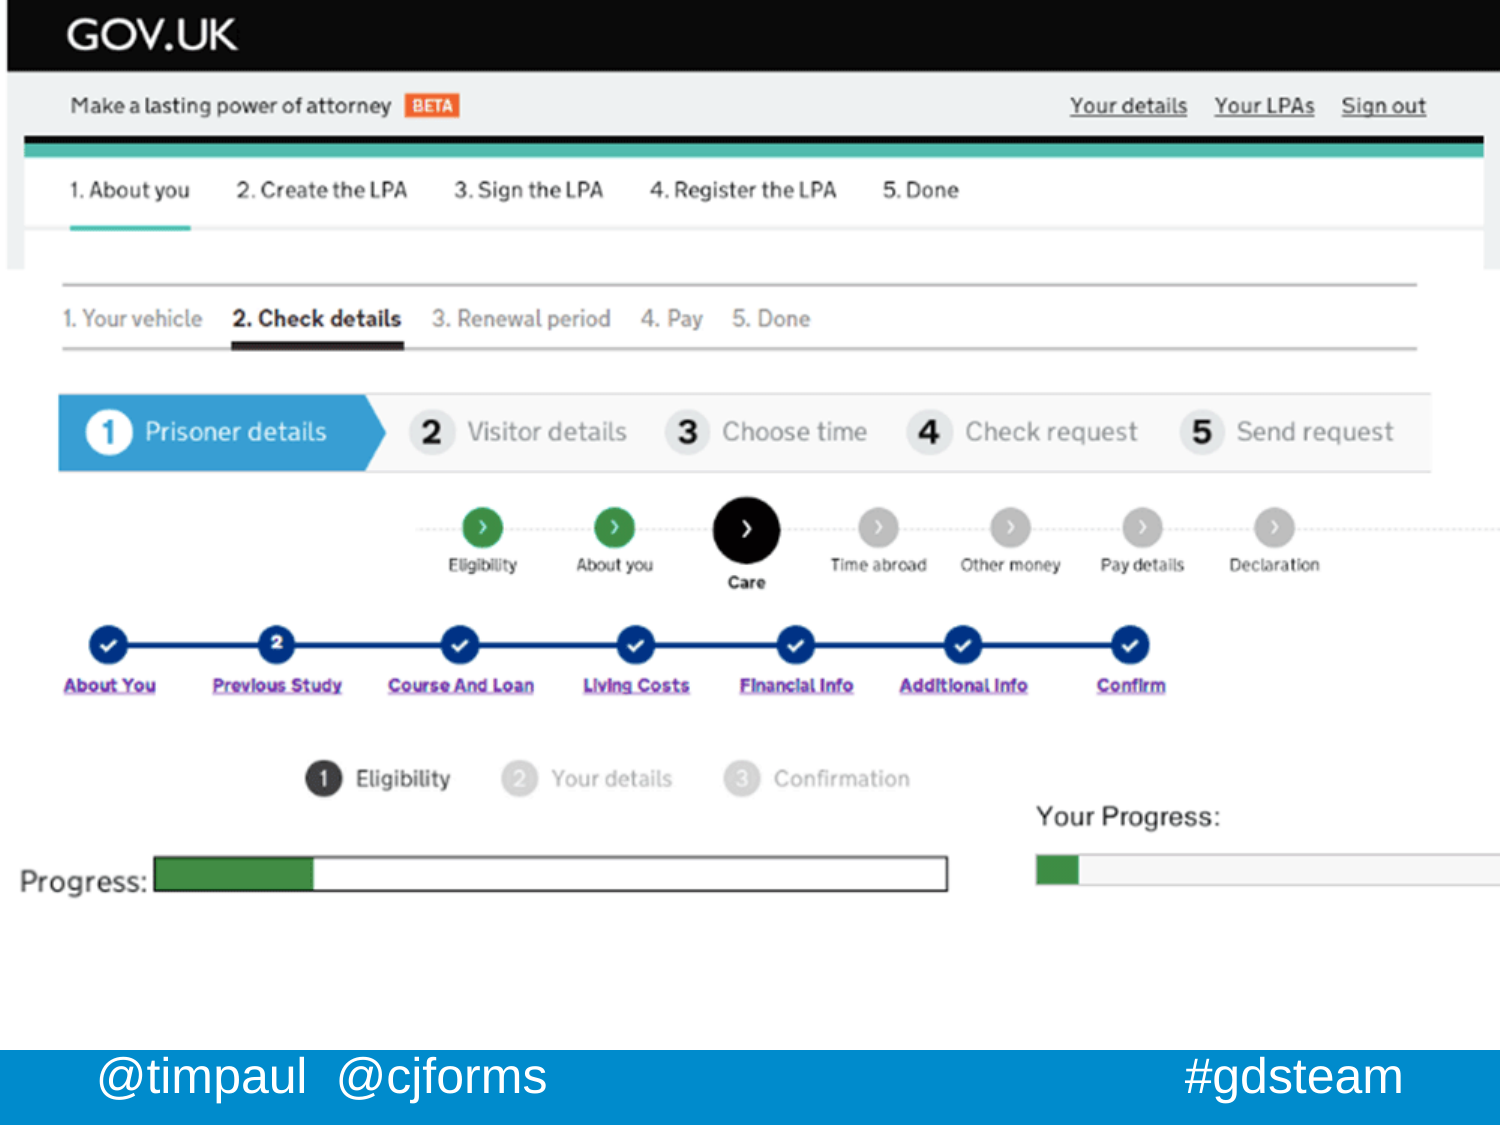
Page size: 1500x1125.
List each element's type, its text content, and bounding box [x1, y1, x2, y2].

text_box #gdsteam [958, 1056, 1405, 1104]
text_box @timpaul @cjforms [95, 1056, 648, 1104]
picture [0, 0, 1500, 1049]
text_box [0, 1054, 1500, 1125]
